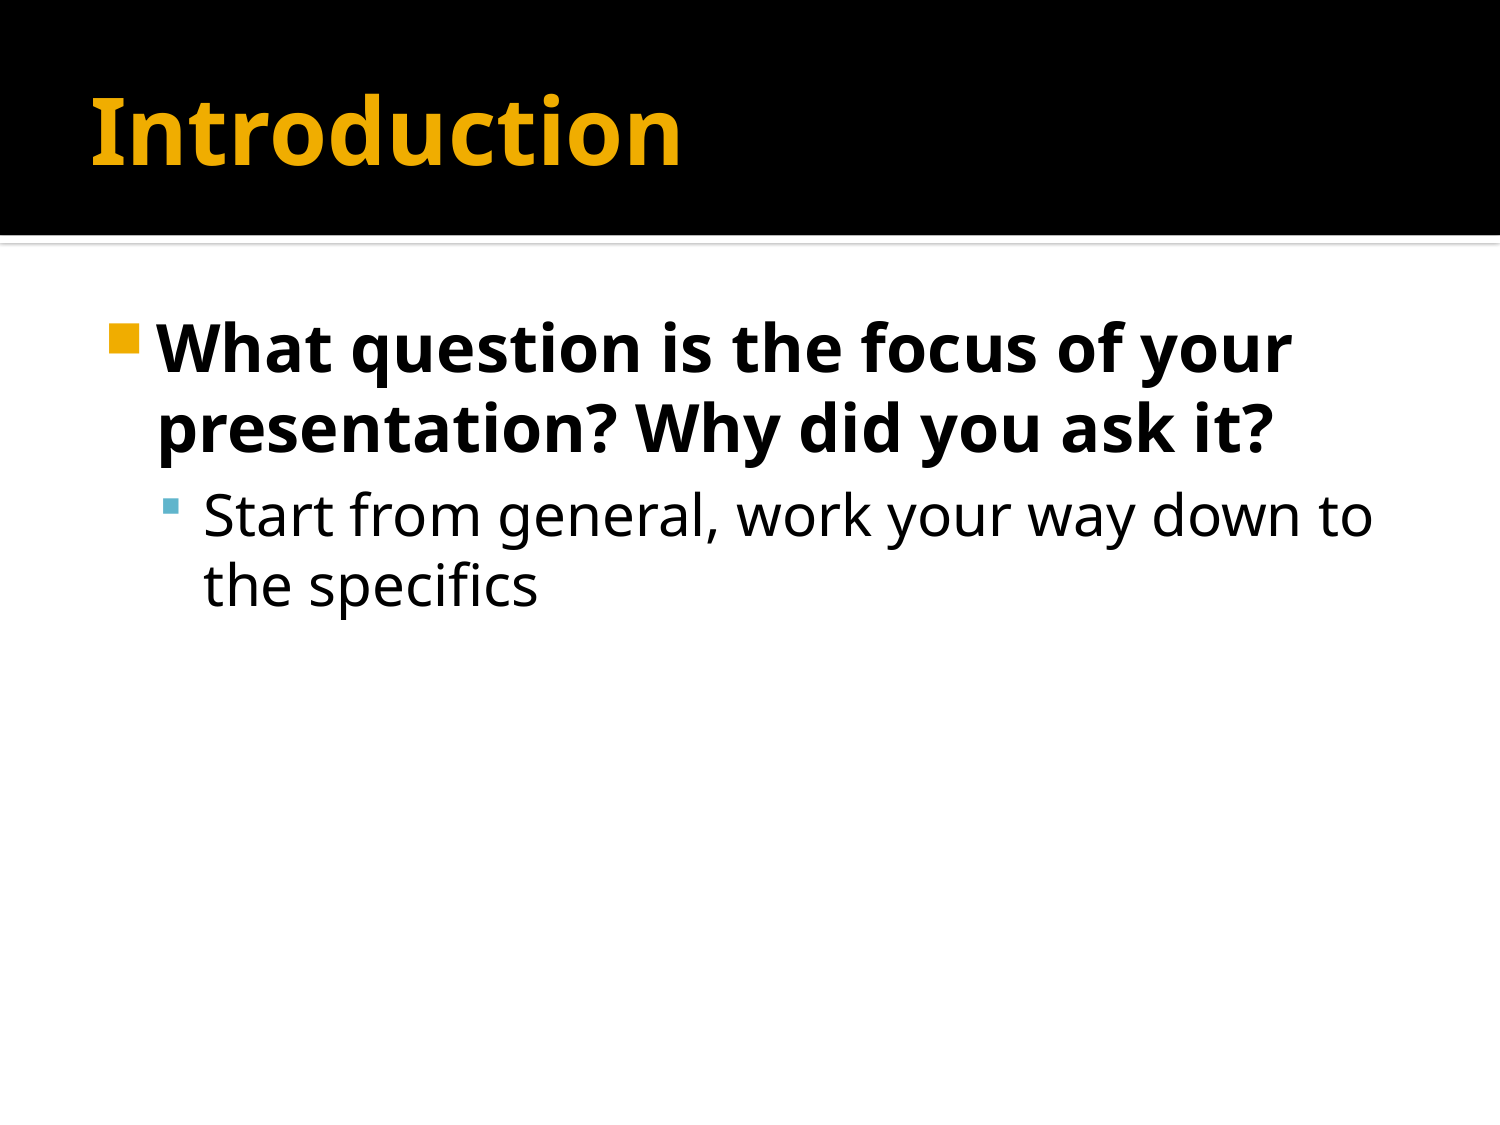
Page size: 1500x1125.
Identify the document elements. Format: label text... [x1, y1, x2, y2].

list What question is the focus of your presentation? Why did you ask it? Start from general, work your way down to the specifics [75, 291, 1425, 1050]
title Introduction [75, 25, 1425, 231]
